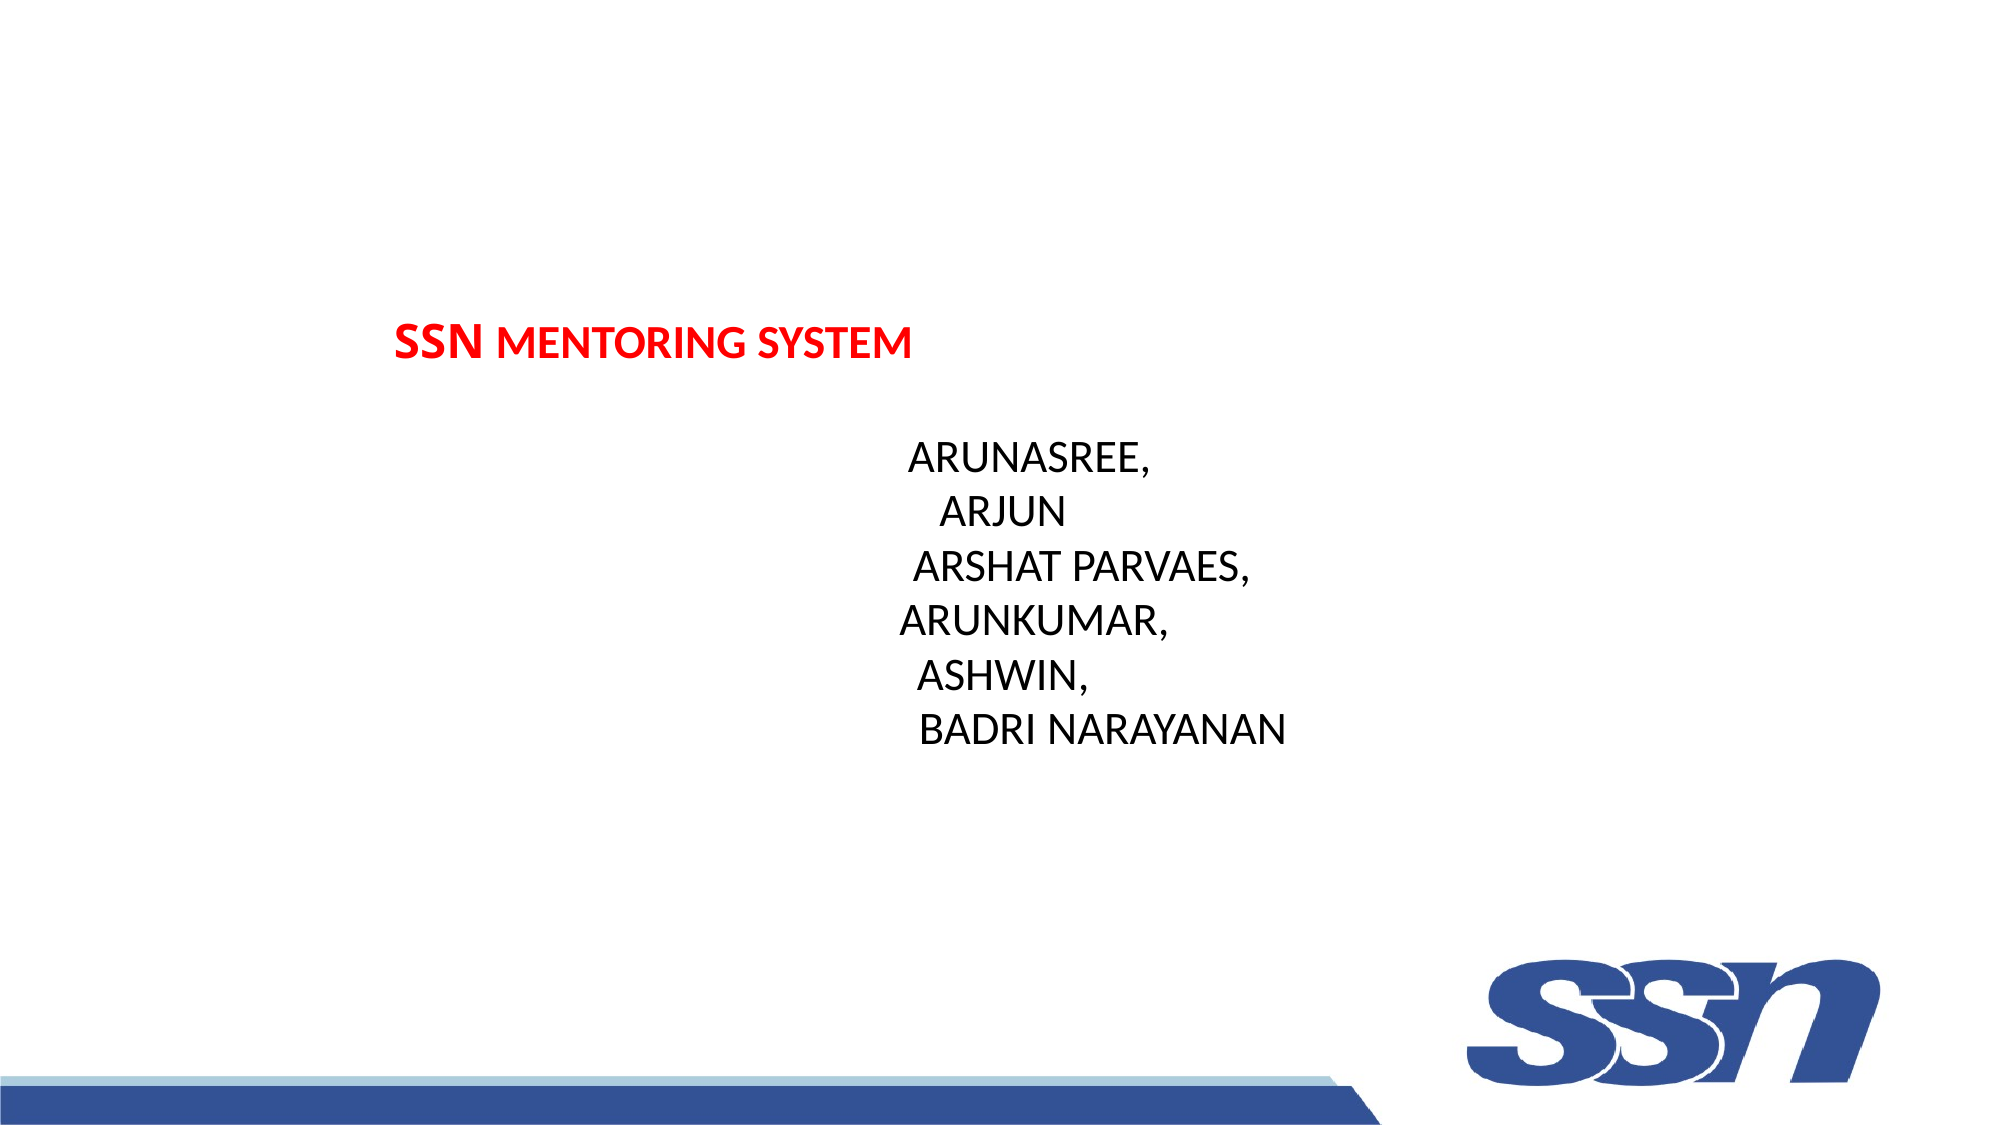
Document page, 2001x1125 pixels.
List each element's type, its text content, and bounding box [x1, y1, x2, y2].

title SSN SSN MENTORING SYSTEM MENTORING SYSTEMSSN MENTORING SYSTEMENTORING SYSTEM [249, 122, 1750, 420]
subtitle ARUNASREE, ARJUN ARSHAT PARVAES, ARUNKUMAR, ASHWIN, BADRI NARAYANAN [249, 424, 1750, 859]
picture [0, 916, 1967, 1125]
